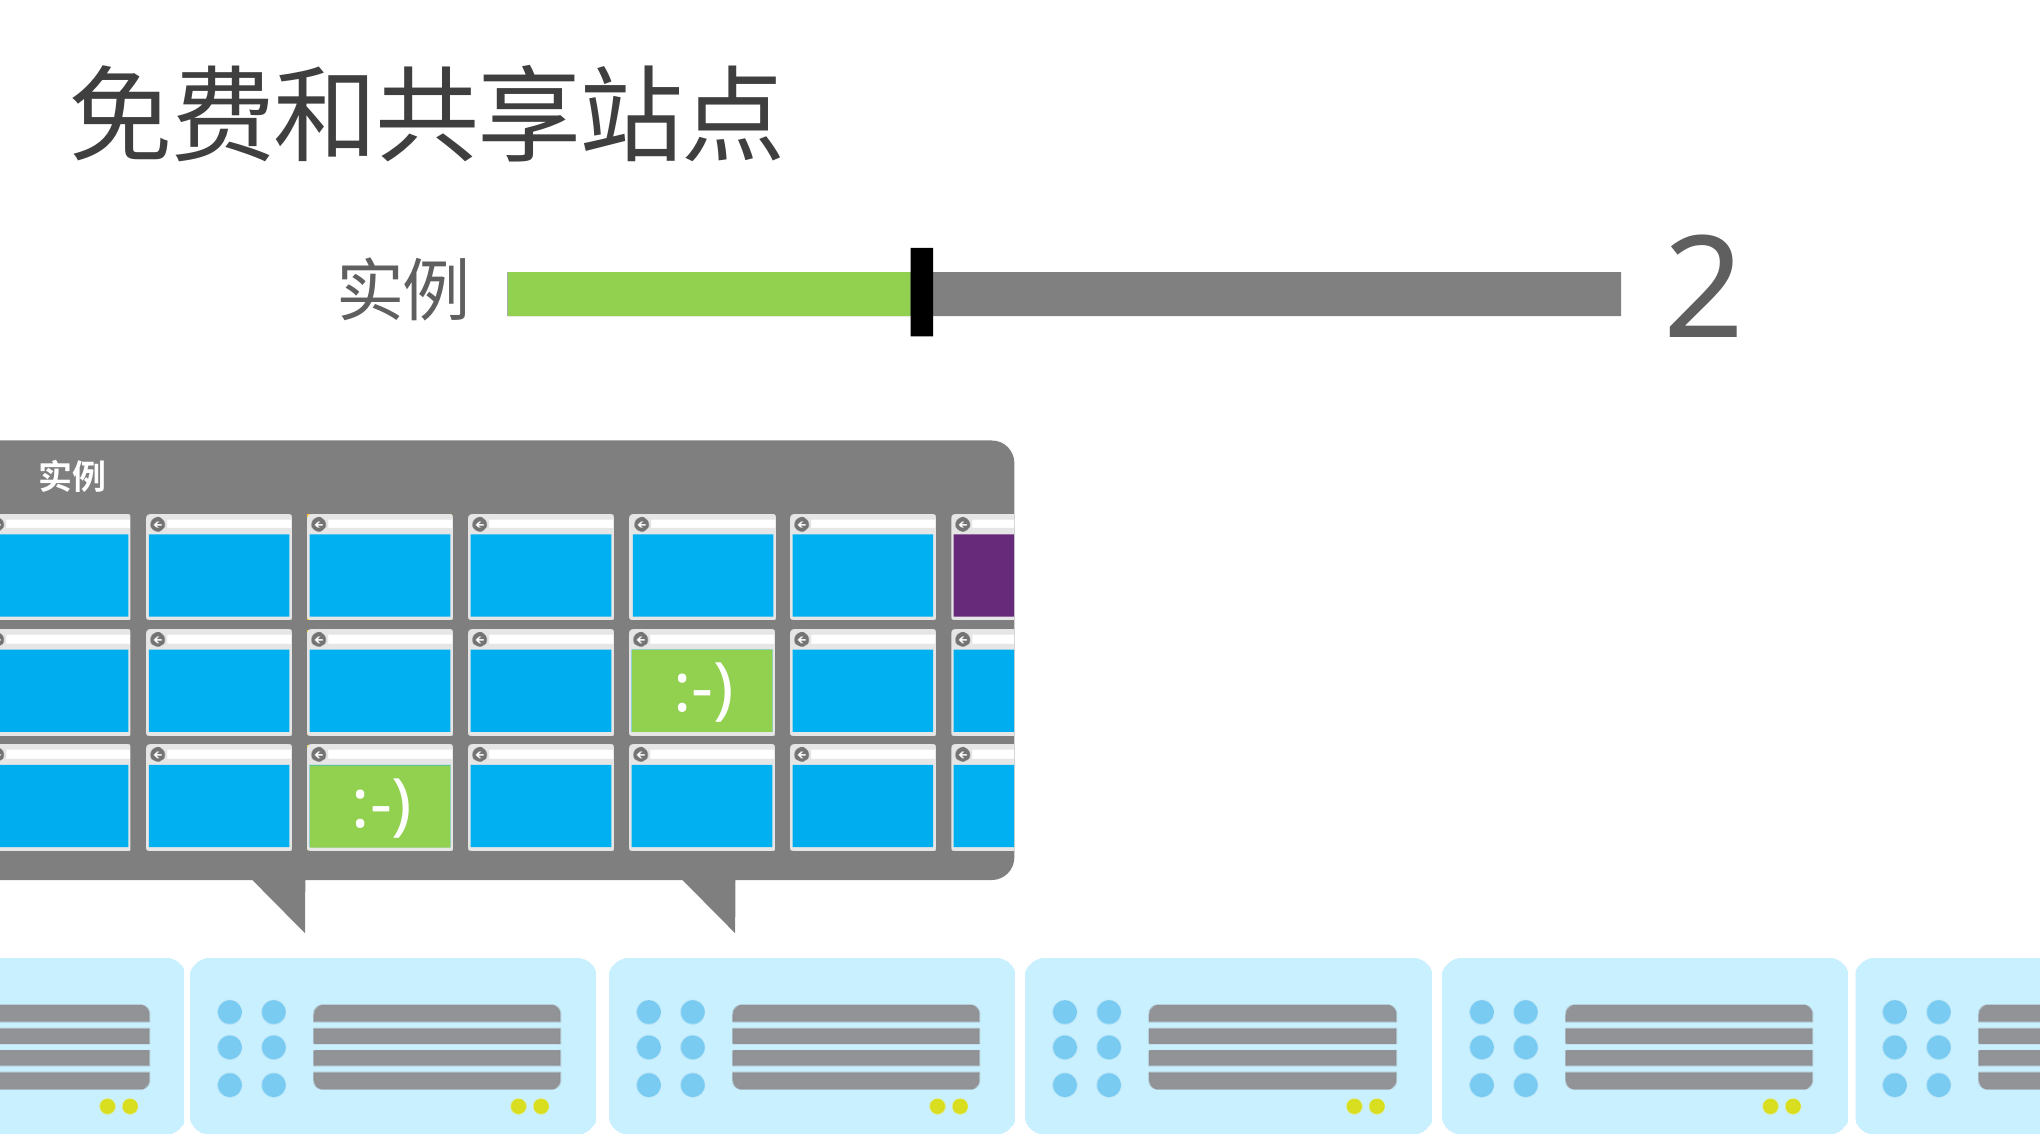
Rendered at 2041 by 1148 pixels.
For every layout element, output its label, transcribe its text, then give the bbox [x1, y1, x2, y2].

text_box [0, 957, 2041, 1134]
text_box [507, 215, 1788, 371]
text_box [309, 758, 453, 848]
title 免费和共享站点 [45, 48, 1996, 199]
text_box 实例 [204, 256, 471, 265]
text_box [631, 642, 775, 733]
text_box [0, 265, 1052, 1052]
